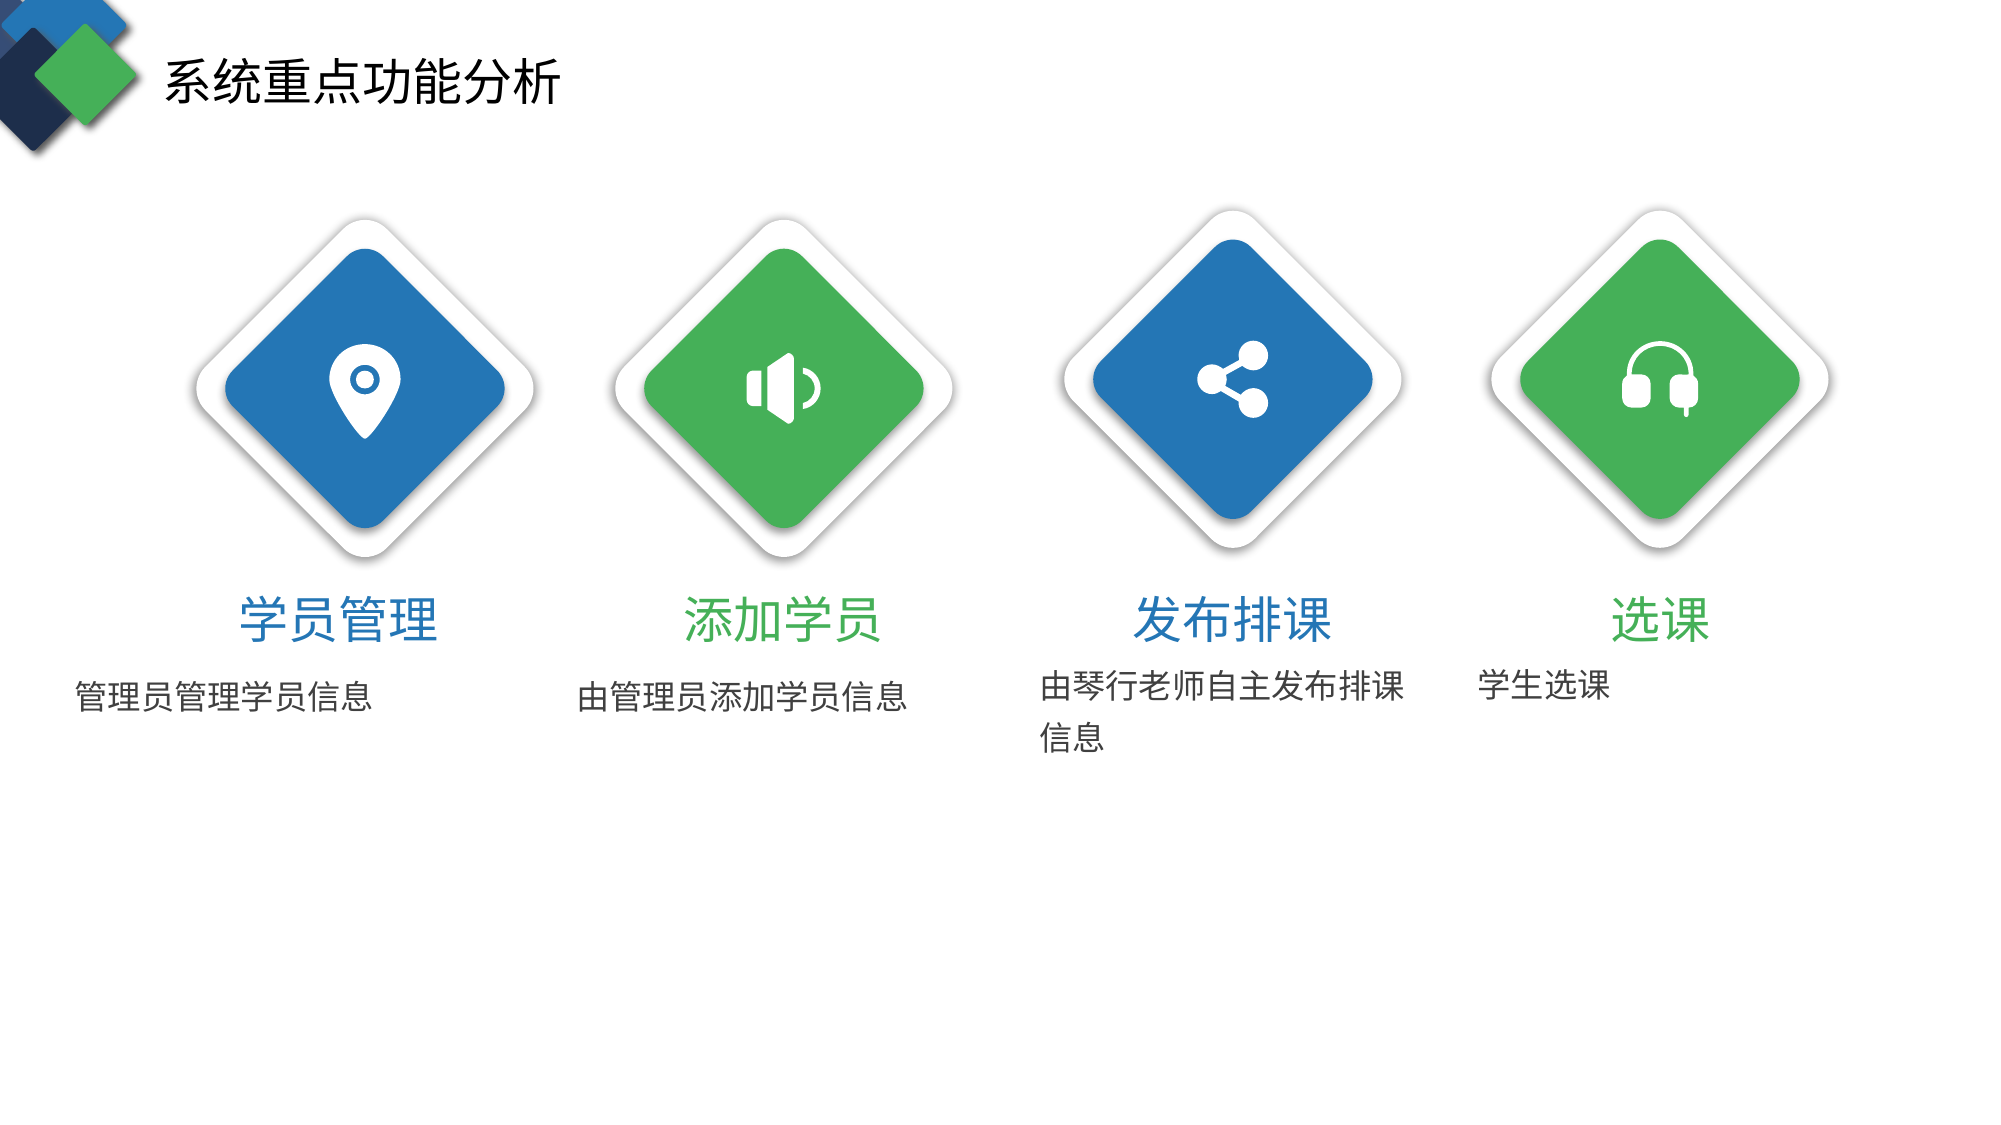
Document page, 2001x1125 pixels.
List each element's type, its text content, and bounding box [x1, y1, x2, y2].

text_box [236, 260, 494, 517]
text_box 选课 [1483, 581, 1837, 645]
text_box 管理员管理学员信息 [60, 657, 477, 724]
text_box 发布排课 [1055, 581, 1410, 645]
text_box 添加学员 [606, 581, 961, 657]
text_box 由琴行老师自主发布排课信息 [1024, 645, 1441, 765]
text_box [1104, 251, 1362, 508]
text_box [655, 260, 913, 517]
text_box 由管理员添加学员信息 [561, 657, 978, 724]
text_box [0, 0, 733, 134]
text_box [1531, 251, 1789, 508]
text_box 学员管理 [161, 581, 515, 657]
text_box 学生选课 [1463, 645, 1880, 712]
